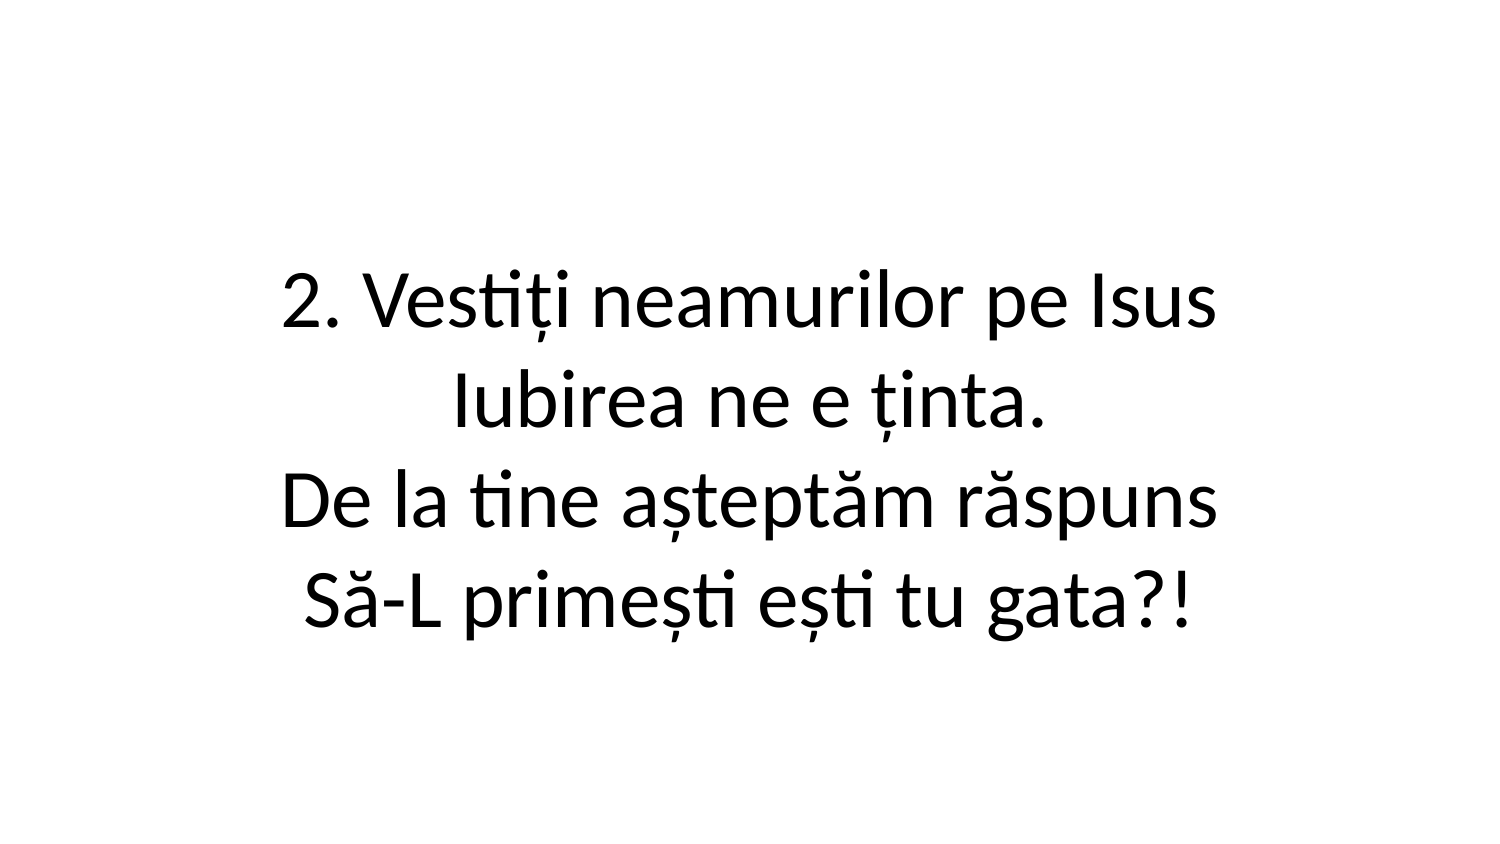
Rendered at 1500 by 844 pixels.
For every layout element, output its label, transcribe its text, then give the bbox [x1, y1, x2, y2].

text_box 2. Vestiți neamurilor pe Isus Iubirea ne e ținta. De la tine așteptăm răspuns Să-L primești ești tu gata?! [265, 192, 1235, 652]
